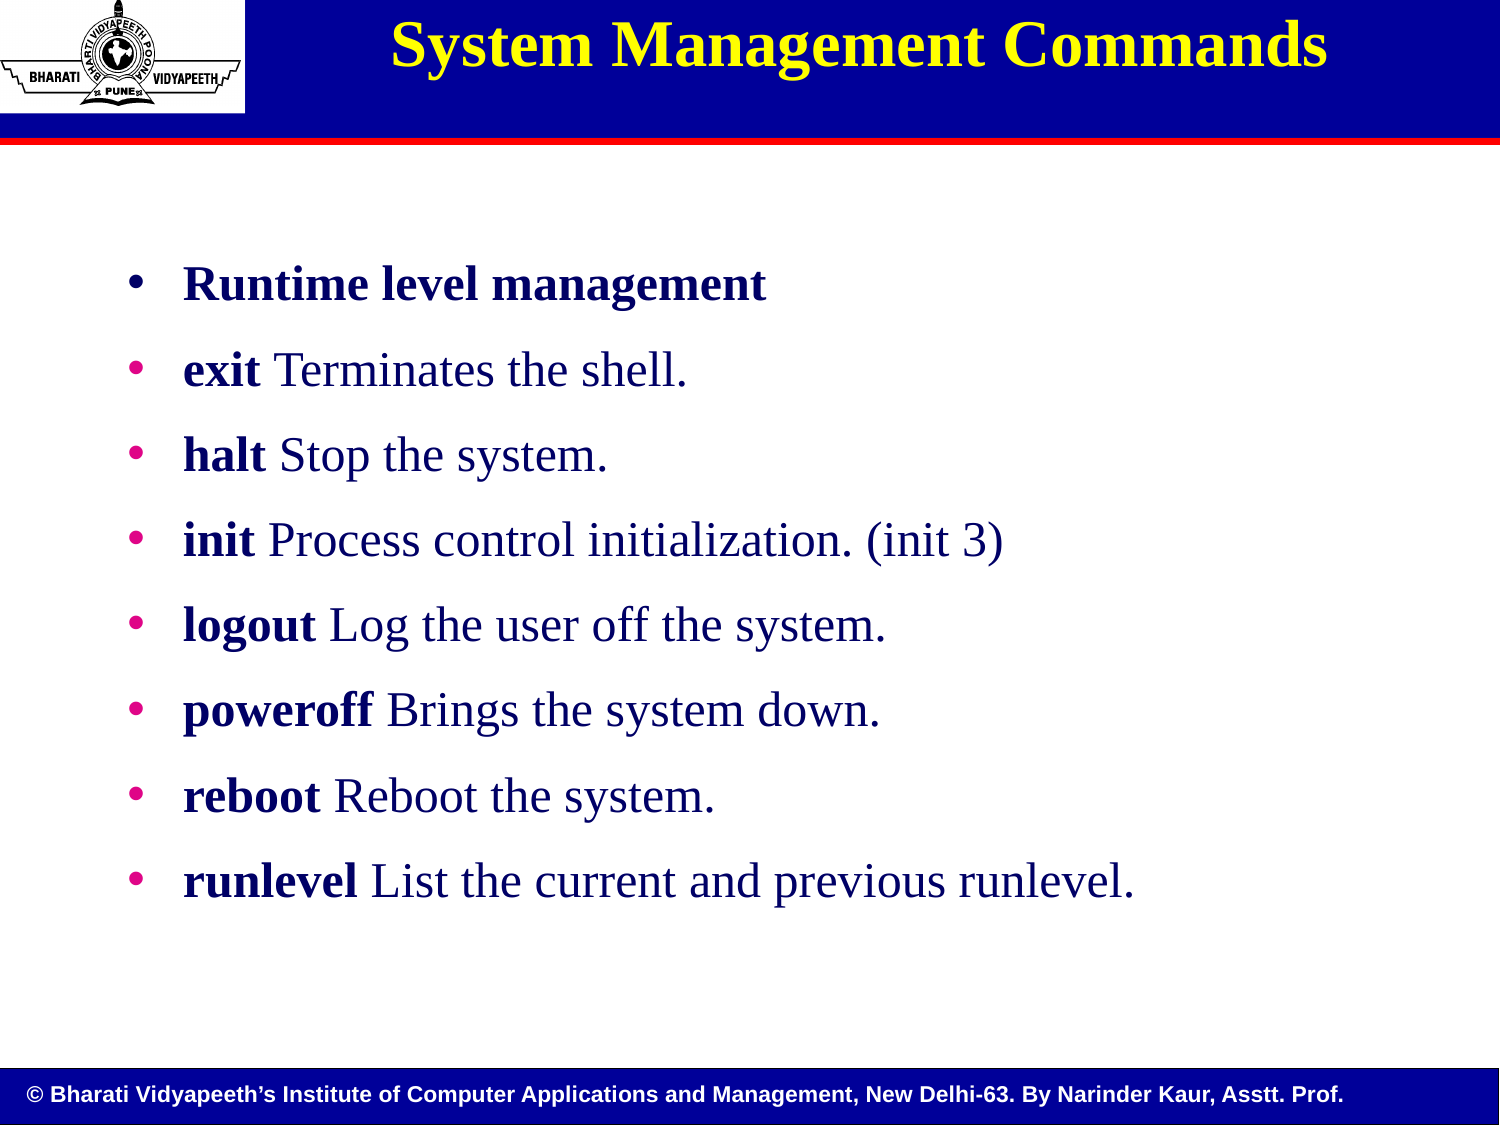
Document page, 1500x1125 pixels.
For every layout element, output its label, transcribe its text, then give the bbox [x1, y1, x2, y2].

picture [0, 0, 219, 106]
text_box [75, 262, 737, 1005]
text_box Runtime level management exit Terminates the shell. halt Stop the system. init Process control initialization. (init 3) logout Log the user off the system. poweroff Brings the system down. reboot Reboot the system. runlevel List the current and previous runlevel. [112, 249, 1441, 959]
text_box System Management Commands [219, 0, 1500, 188]
